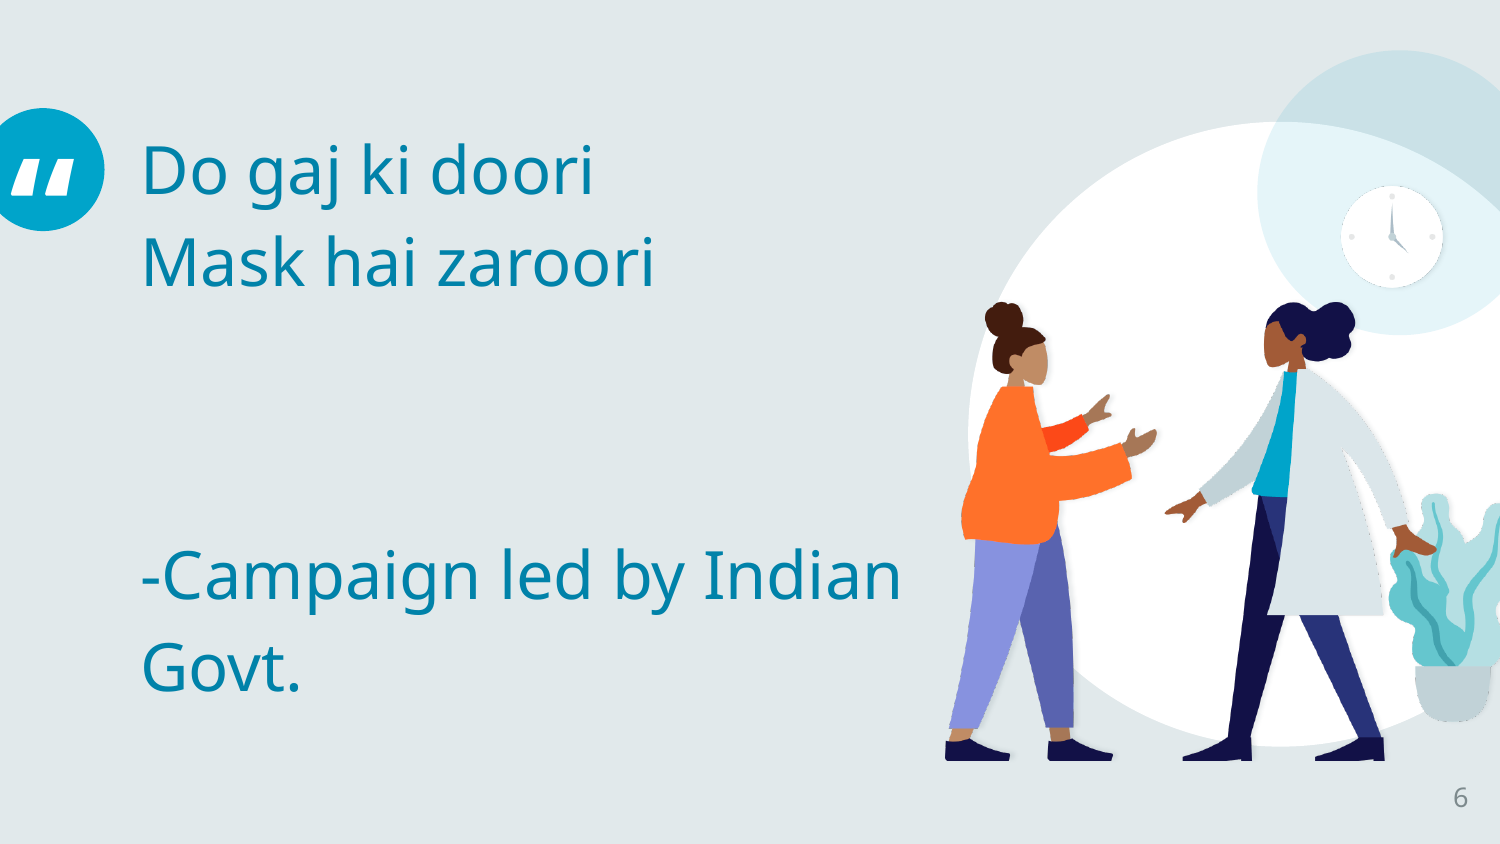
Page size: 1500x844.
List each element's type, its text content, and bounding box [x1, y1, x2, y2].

slide_number 6 [1411, 775, 1469, 822]
picture [951, 185, 1500, 761]
list Do gaj ki doori Mask hai zaroori -Campaign led by Indian Govt. [140, 115, 951, 761]
